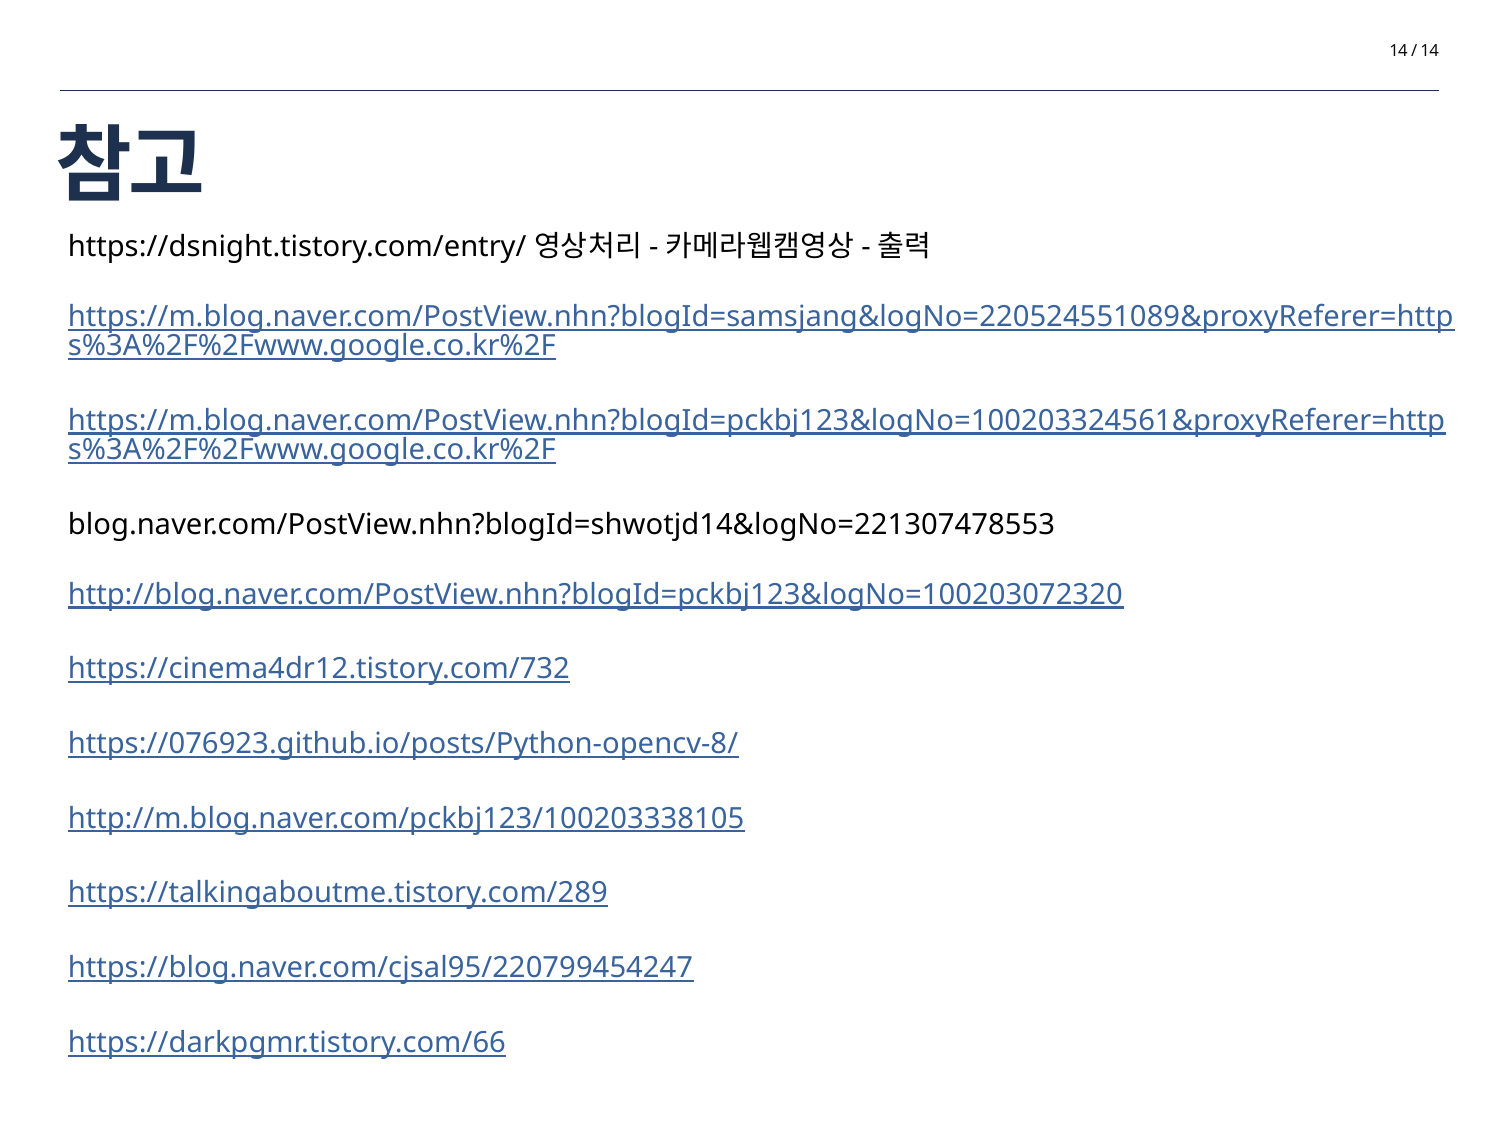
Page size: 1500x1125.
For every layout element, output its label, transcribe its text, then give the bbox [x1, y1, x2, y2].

text_box 14 / 14 [1193, 32, 1454, 70]
text_box https://dsnight.tistory.com/entry/영상처리-카메라웹캠영상-출력 https://m.blog.naver.com/PostView.nhn?blogId=samsjang&logNo=220524551089&proxyReferer=https%3A%2F%2Fwww.google.co.kr%2F https://m.blog.naver.com/PostView.nhn?blogId=pckbj123&logNo=100203324561&proxyReferer=https%3A%2F%2Fwww.google.co.kr%2F blog.naver.com/PostView.nhn?blogId=shwotjd14&logNo=221307478553 http://blog.naver.com/PostView.nhn?blogId=pckbj123&logNo=100203072320 https://cinema4dr12.tistory.com/732 https://076923.github.io/posts/Python-opencv-8/ http://m.blog.naver.com/pckbj123/100203338105 https://talkingaboutme.tistory.com/289 https://blog.naver.com/cjsal95/220799454247 https://darkpgmr.tistory.com/66 [53, 219, 1471, 1047]
title 참고 [40, 90, 1433, 231]
